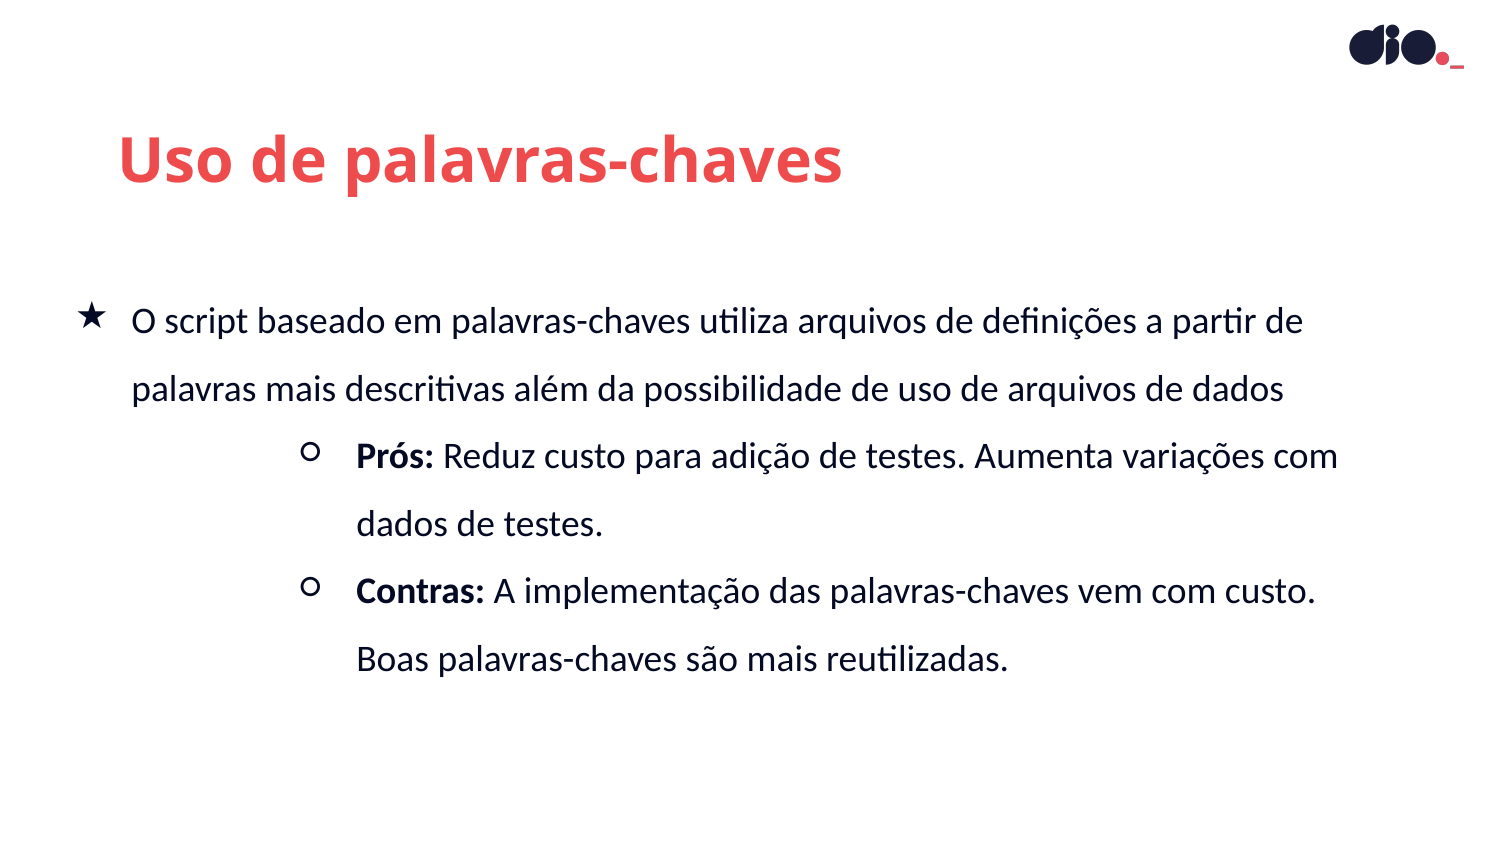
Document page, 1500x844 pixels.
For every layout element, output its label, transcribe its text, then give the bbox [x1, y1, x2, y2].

text_box Uso de palavras-chaves [102, 82, 1318, 221]
text_box O script baseado em palavras-chaves utiliza arquivos de definições a partir de palavras mais descritivas além da possibilidade de uso de arquivos de dados Prós: Reduz custo para adição de testes. Aumenta variações com dados de testes. Contras: A implementação das palavras-chaves vem com custo. Boas palavras-chaves são mais reutilizadas. [41, 258, 1377, 758]
picture [1334, 15, 1474, 78]
